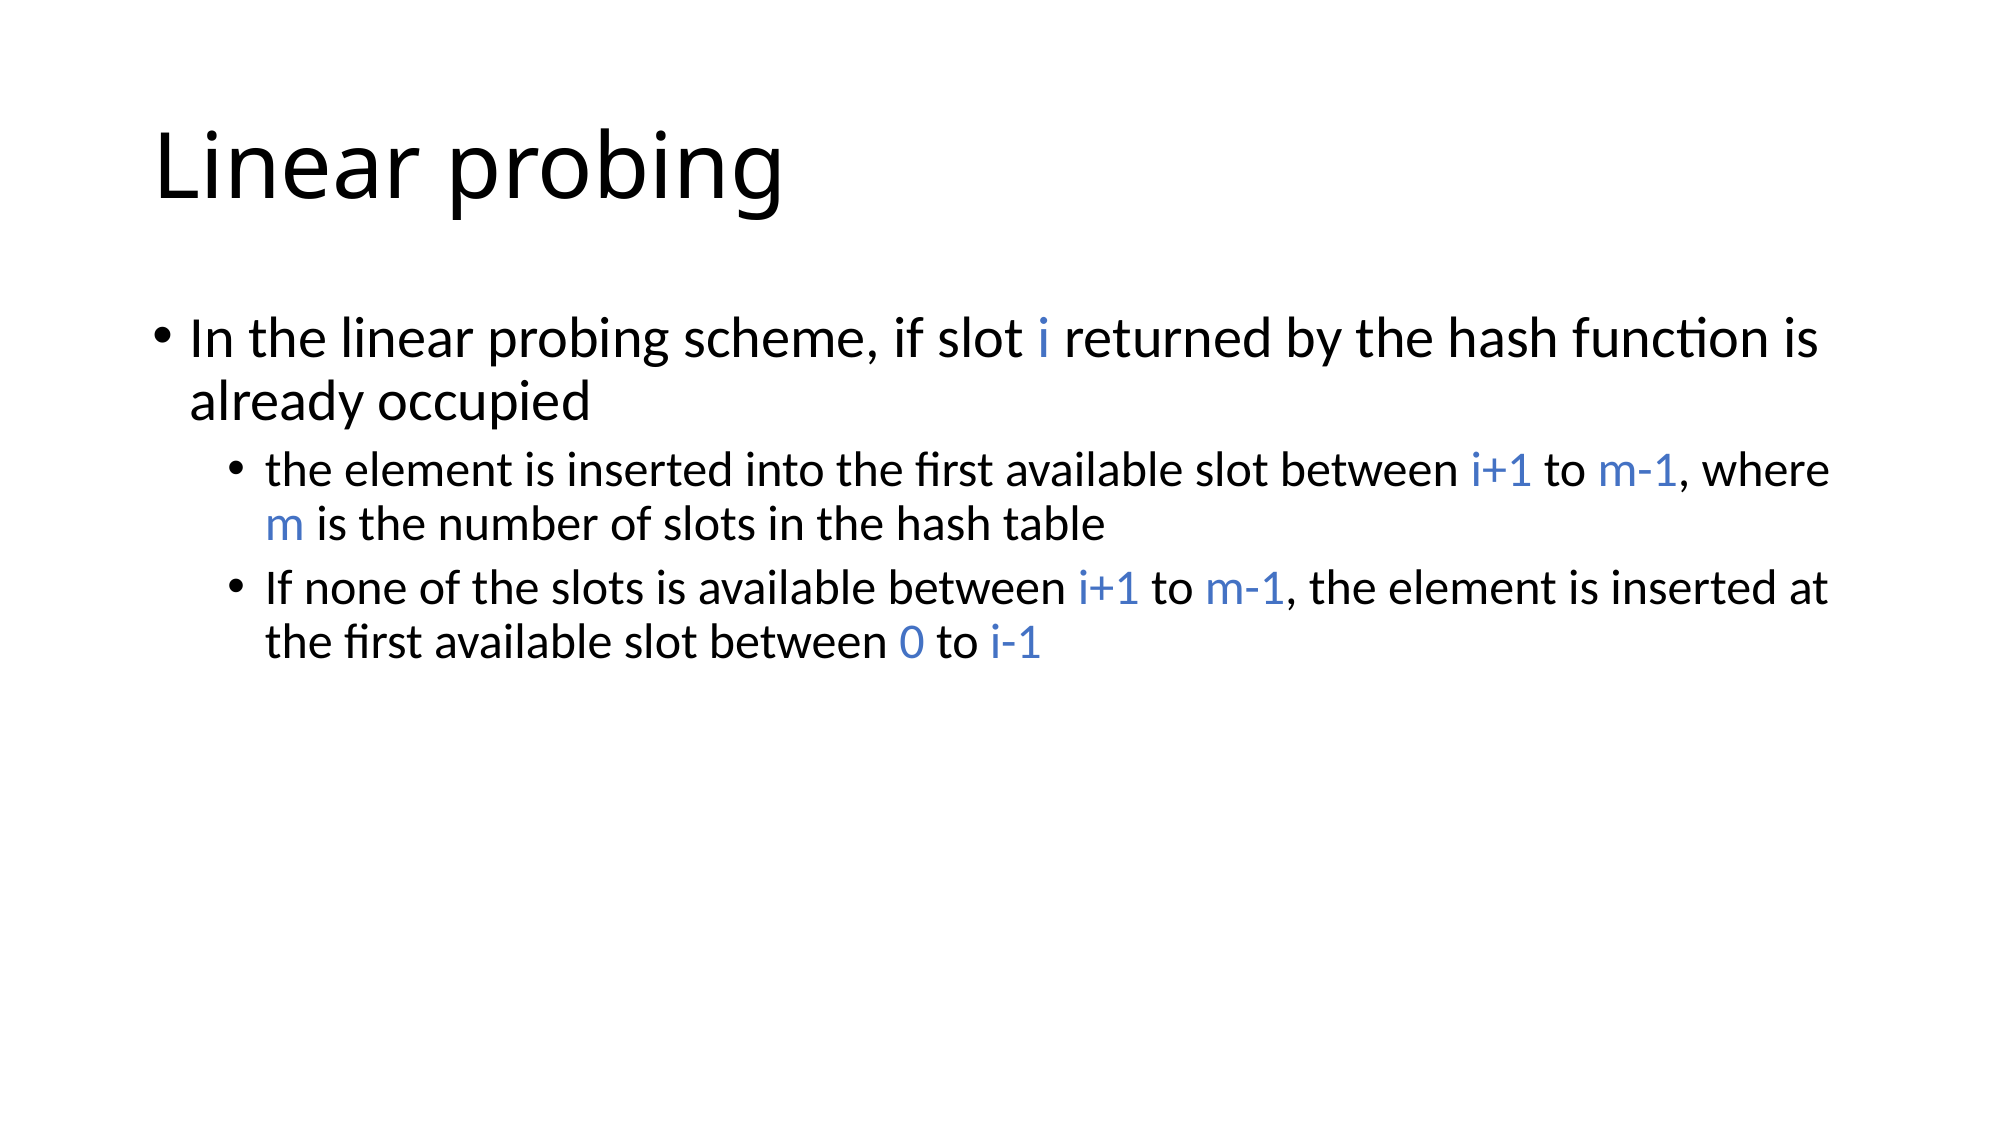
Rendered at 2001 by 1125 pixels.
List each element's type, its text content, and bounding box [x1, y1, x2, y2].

title Linear probing [137, 59, 1863, 278]
list In the linear probing scheme, if slot i returned by the hash function is already occupied the element is inserted into the first available slot between i+1 to m-1, where m is the number of slots in the hash table If none of the slots is available between i+1 to m-1, the element is inserted at the first available slot between 0 to i-1 [137, 299, 1863, 1014]
